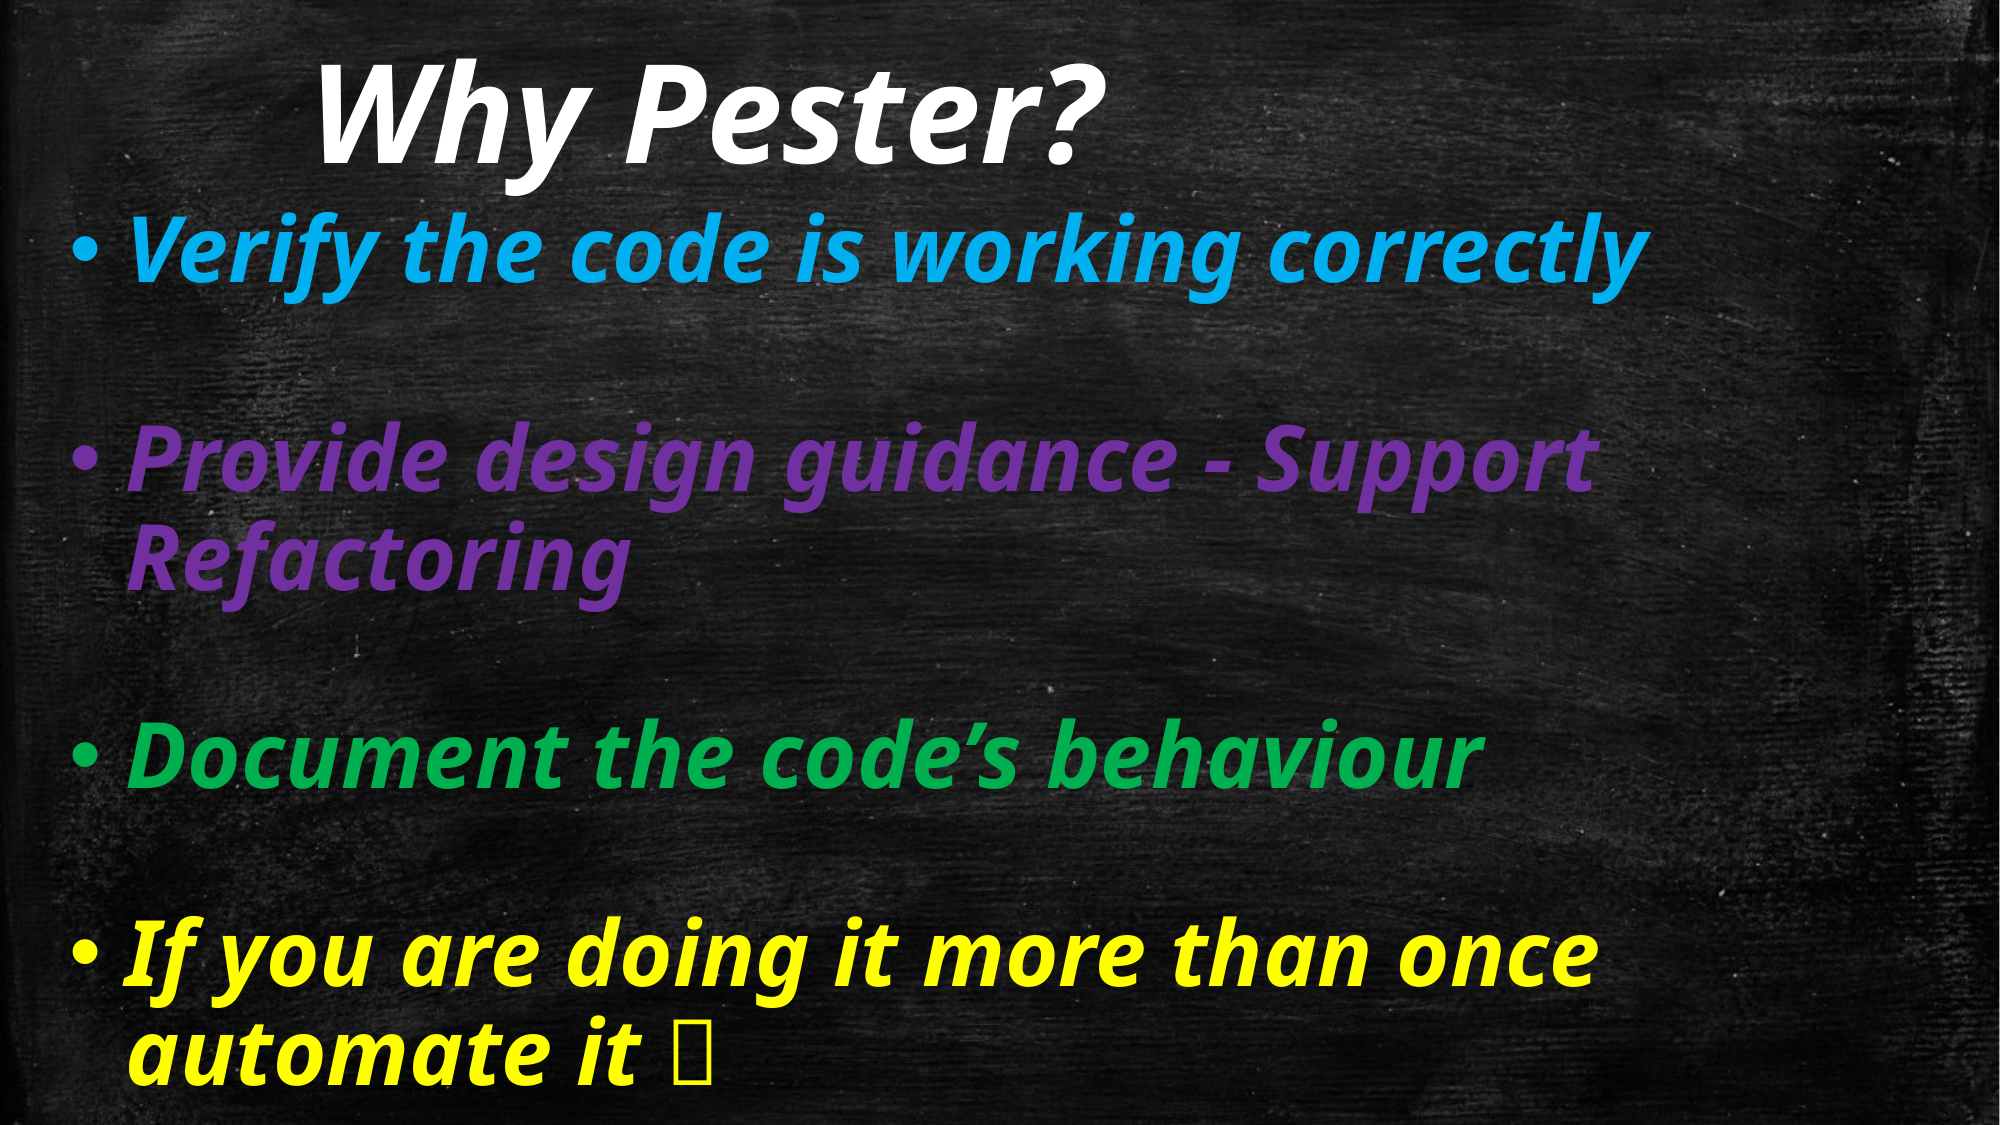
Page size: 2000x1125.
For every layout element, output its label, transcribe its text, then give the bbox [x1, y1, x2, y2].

title Why Pester? [250, 54, 1751, 185]
text_box Verify the code is working correctly Provide design guidance - Support Refactoring Document the code’s behaviour If you are doing it more than once automate it  [54, 196, 2000, 1125]
